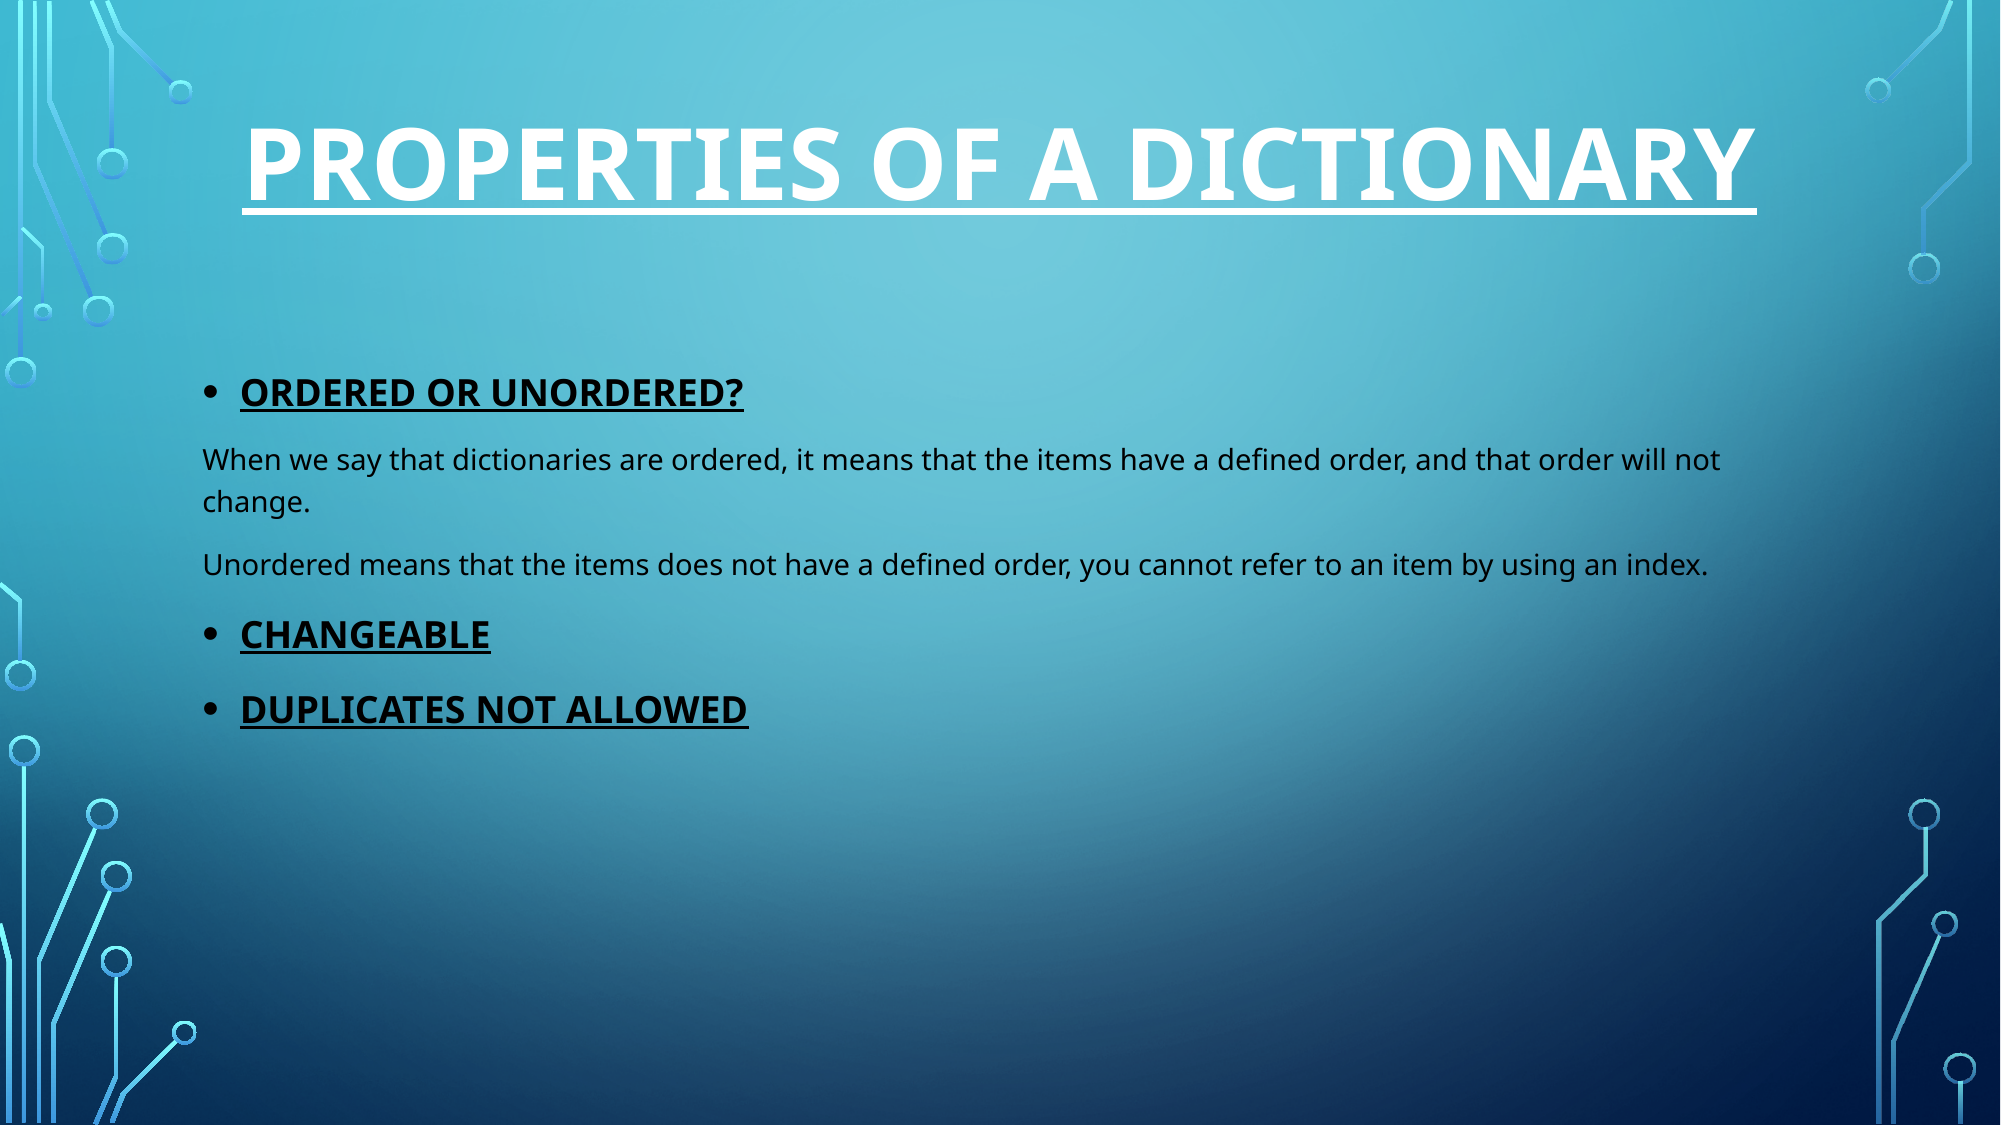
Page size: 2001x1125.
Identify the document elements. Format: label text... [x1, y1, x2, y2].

title PROPERTIES OF A DICTIONARY [187, 70, 1813, 265]
list ORDERED OR UNORDERED? When we say that dictionaries are ordered, it means that the items have a defined order, and that order will not change. Unordered means that the items does not have a defined order, you cannot refer to an item by using an index. CHANGEABLE DUPLICATES NOT ALLOWED [187, 352, 1813, 801]
